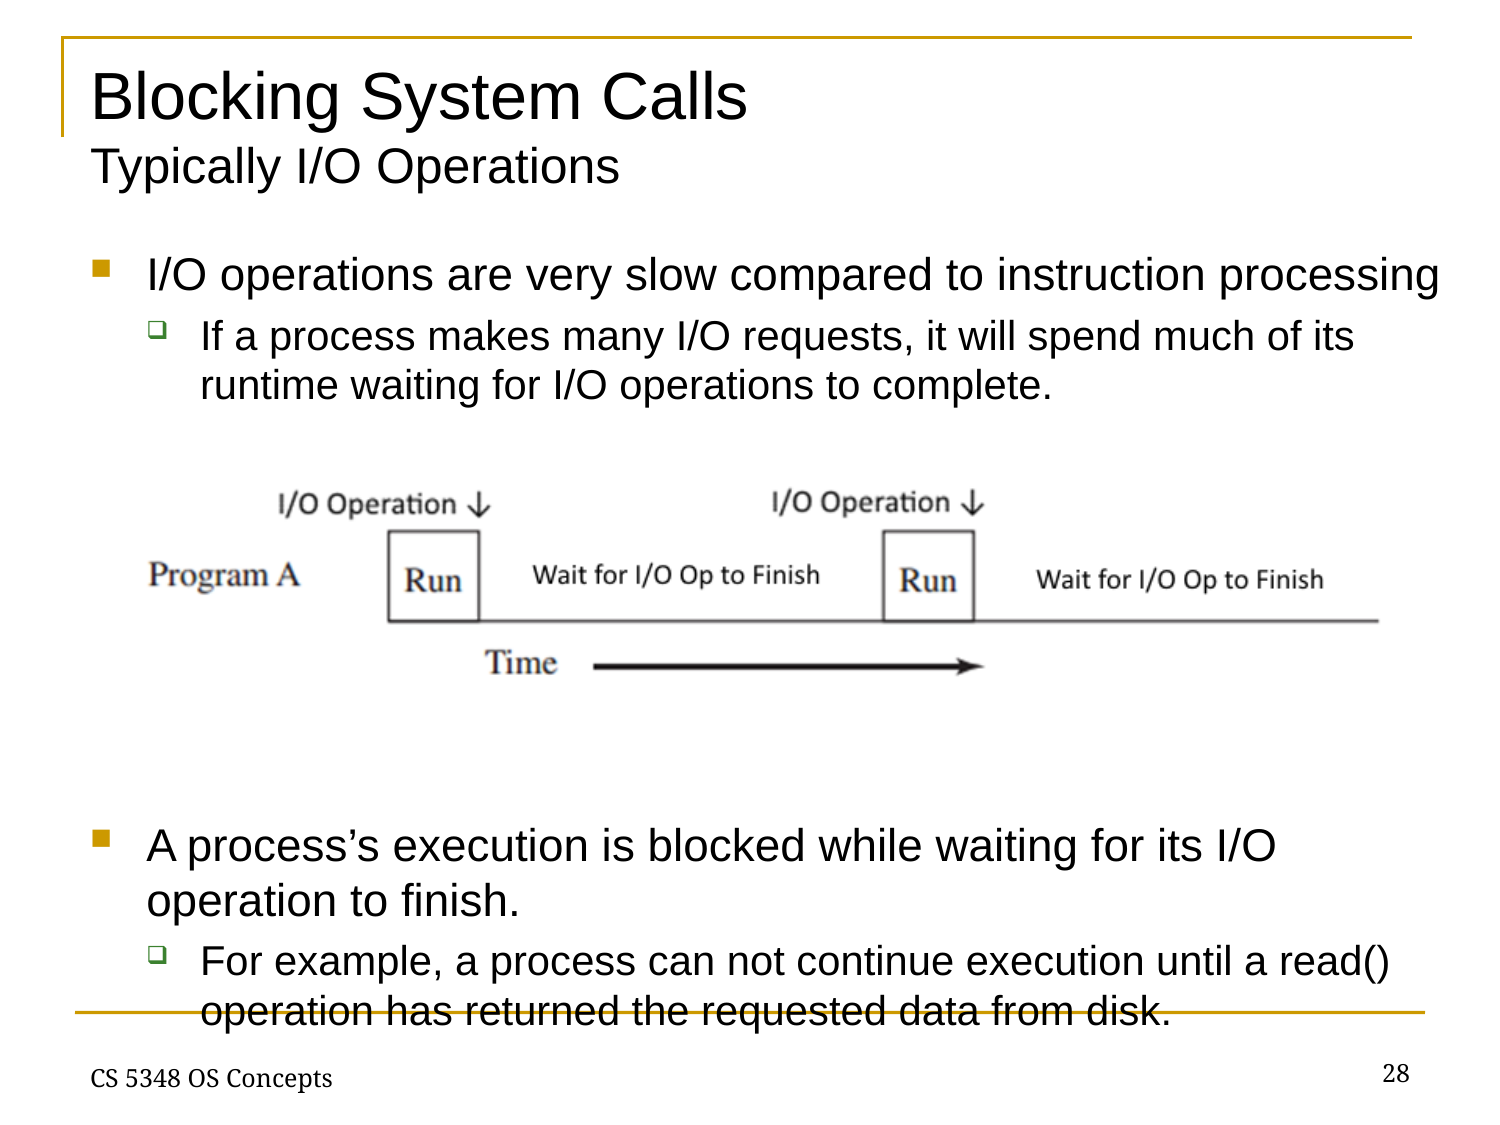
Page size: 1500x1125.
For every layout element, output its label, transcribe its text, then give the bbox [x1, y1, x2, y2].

slide_number 28 [1074, 1024, 1425, 1100]
picture [138, 462, 1399, 701]
list I/O operations are very slow compared to instruction processing If a process makes many I/O requests, it will spend much of its runtime waiting for I/O operations to complete. A process’s execution is blocked while waiting for its I/O operation to finish. For example, a process can not continue execution until a read() operation has returned the requested data from disk. [75, 237, 1463, 1006]
slide_number CS 5348 OS Concepts [75, 1025, 475, 1100]
title Blocking System Calls Typically I/O Operations [75, 45, 1425, 233]
